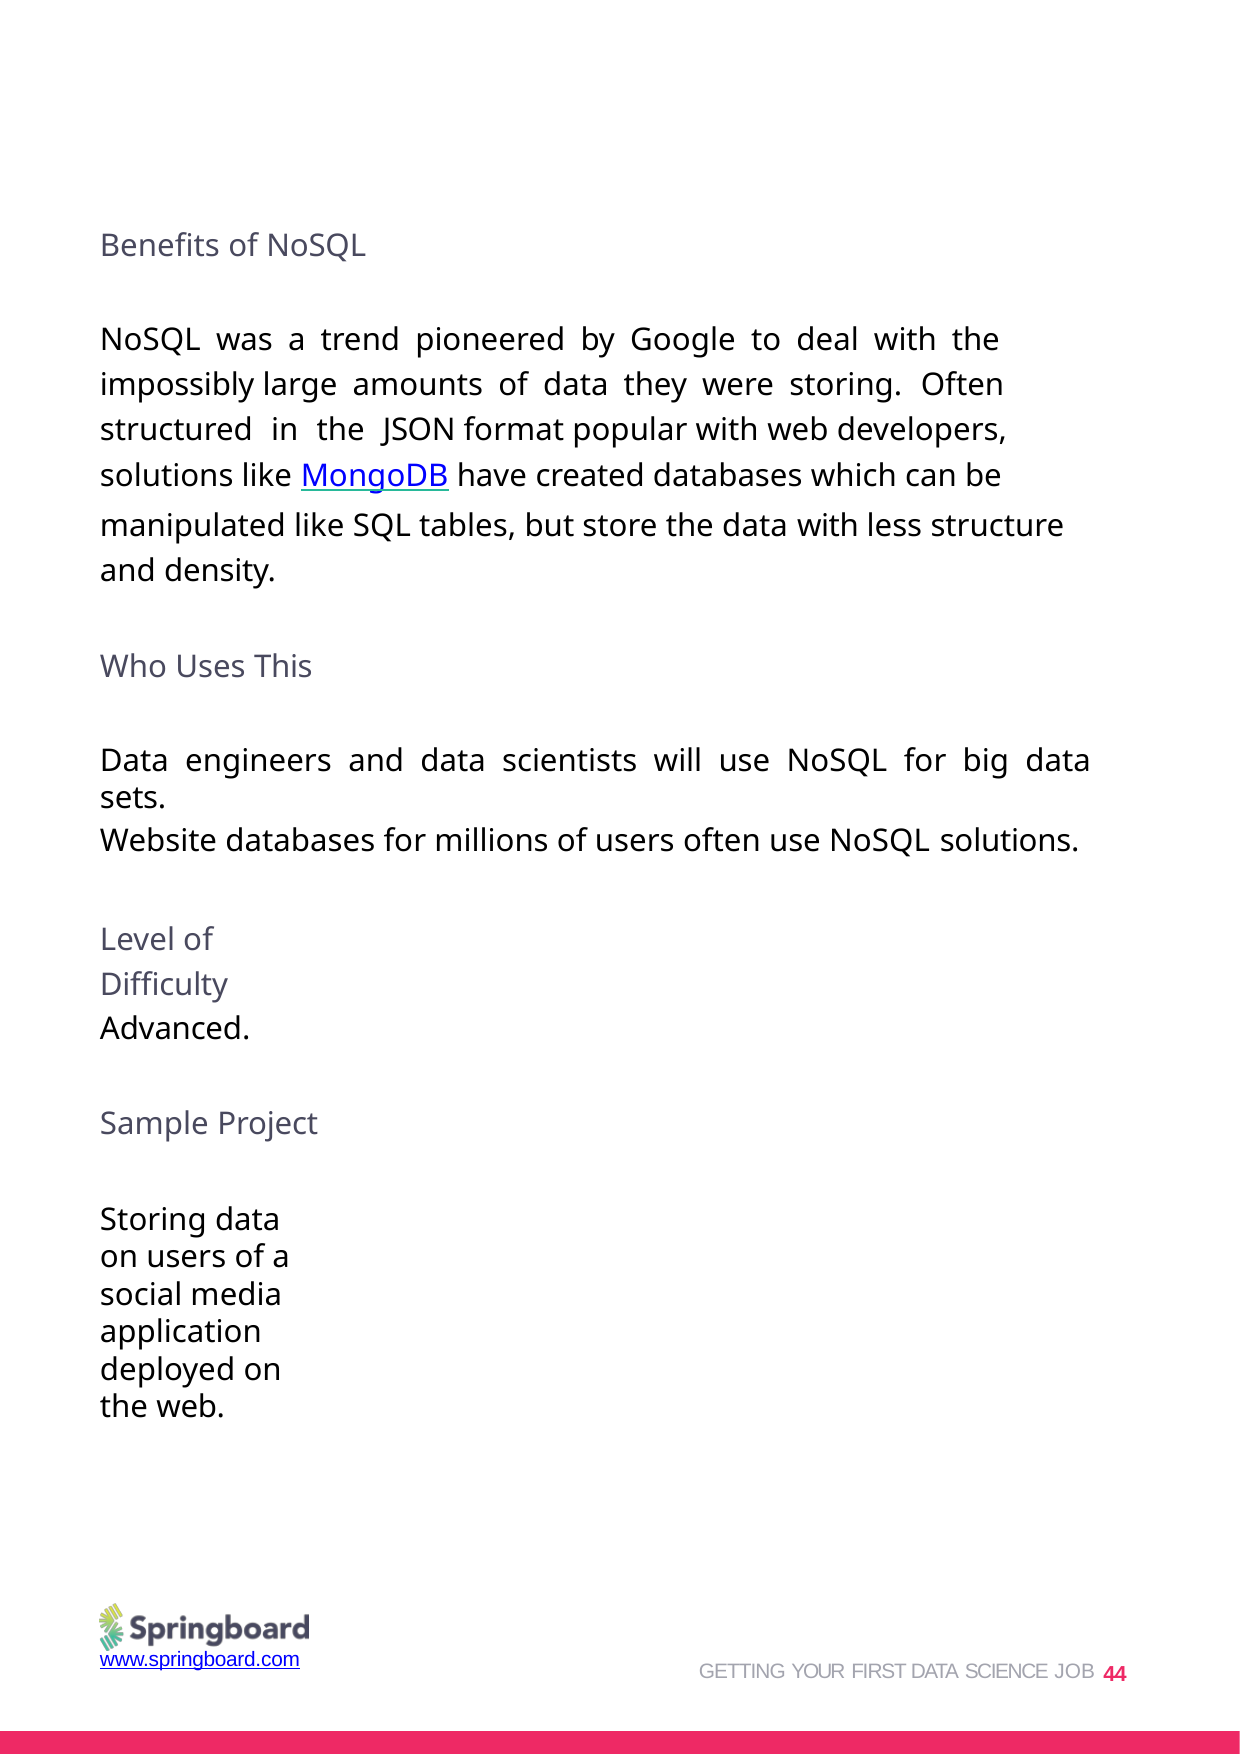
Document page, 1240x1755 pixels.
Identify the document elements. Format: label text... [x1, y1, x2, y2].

text_box www.springboard.com [97, 1642, 313, 1671]
slide_number GETTING YOUR FIRST DATA SCIENCE JOB 44 [696, 1641, 1141, 1755]
text_box Benefits of NoSQL NoSQL was a trend pioneered by Google to deal with the impossibly large amounts of data they were storing. Often structured in the JSON format popular with web developers, solutions like MongoDB have created databases which can be manipulated like SQL tables, but store the data with less structure and density. Who Uses This Data engineers and data scientists will use NoSQL for big data sets. Website databases for millions of users often use NoSQL solutions. Level of Difficulty Advanced. Sample Project Storing data on users of a social media application deployed on the web. [97, 223, 1100, 1424]
picture [99, 1603, 309, 1642]
